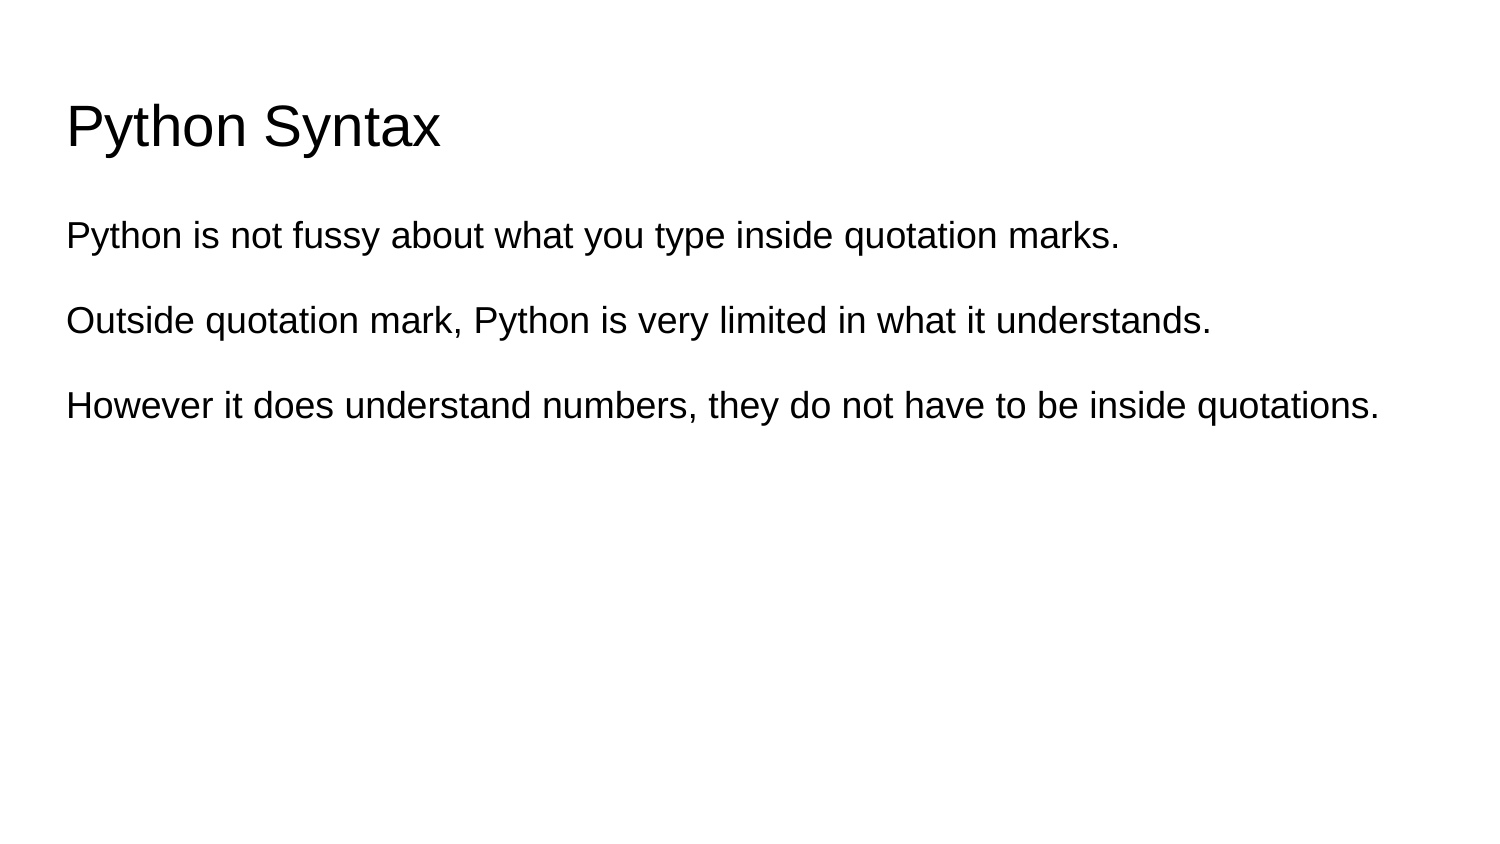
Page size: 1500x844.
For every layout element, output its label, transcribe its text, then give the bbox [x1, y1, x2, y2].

list Python is not fussy about what you type inside quotation marks. Outside quotation mark, Python is very limited in what it understands. However it does understand numbers, they do not have to be inside quotations. [51, 189, 1449, 750]
title Python Syntax [51, 72, 1449, 167]
